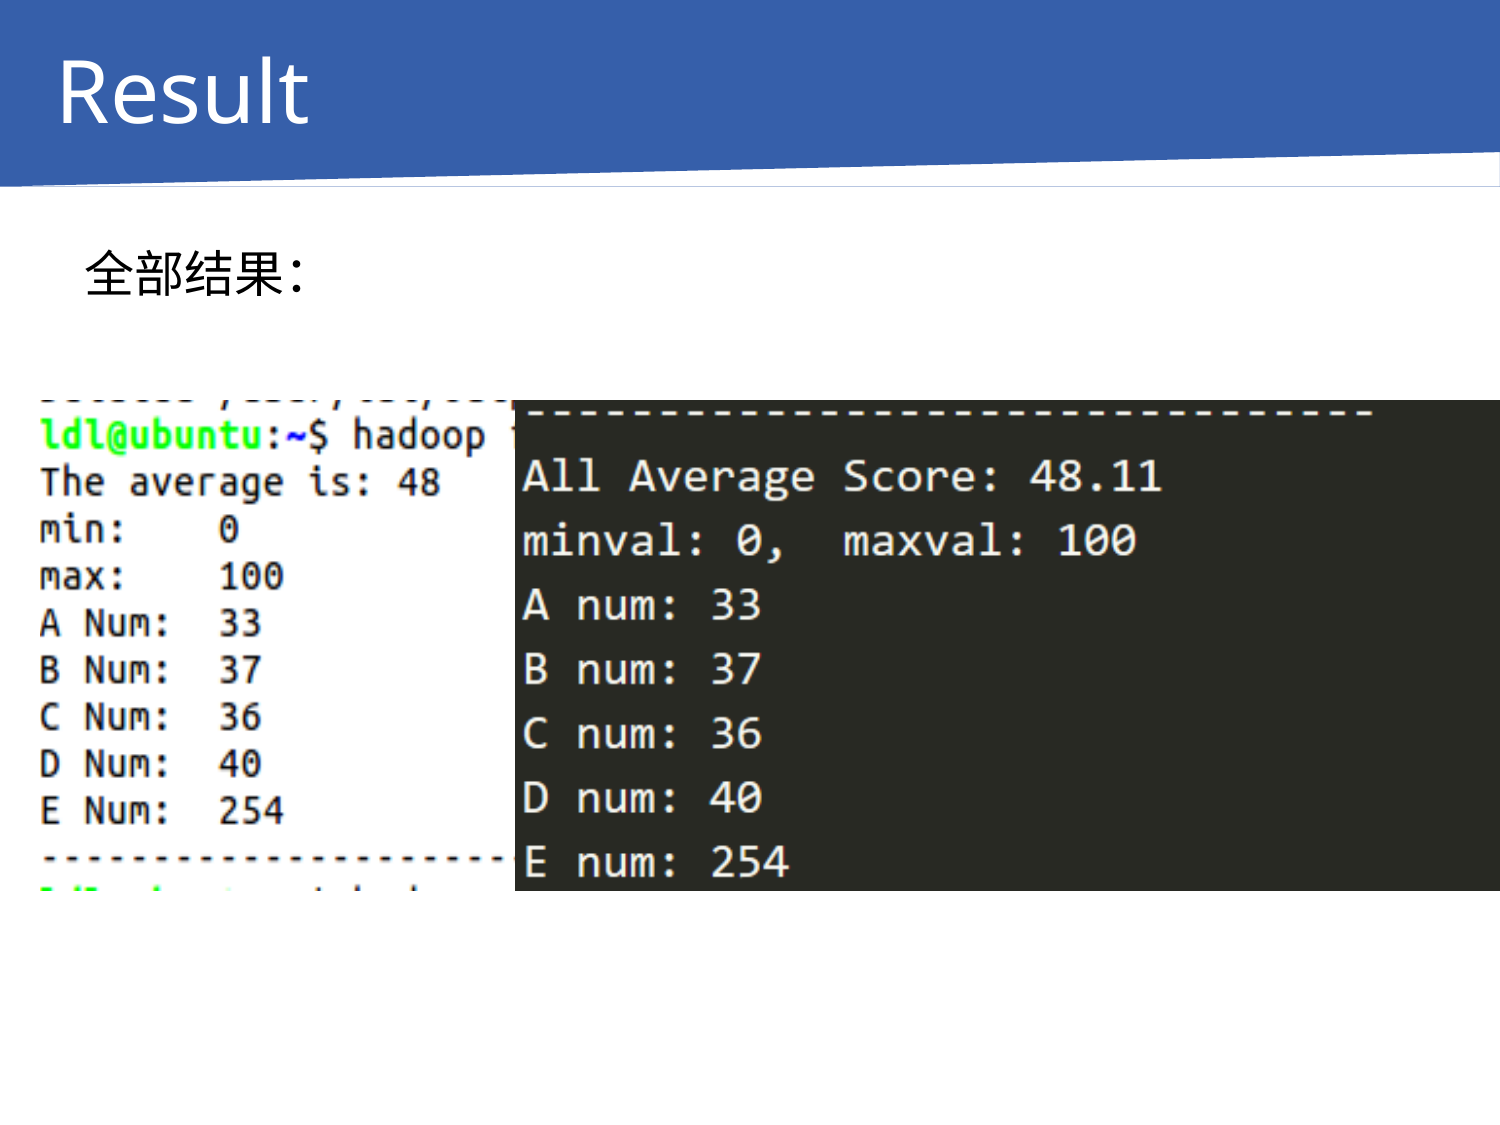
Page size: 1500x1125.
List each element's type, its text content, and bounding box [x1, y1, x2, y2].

list Result [40, 40, 1405, 141]
picture [40, 400, 1500, 891]
text_box 全部结果： [69, 234, 1146, 310]
